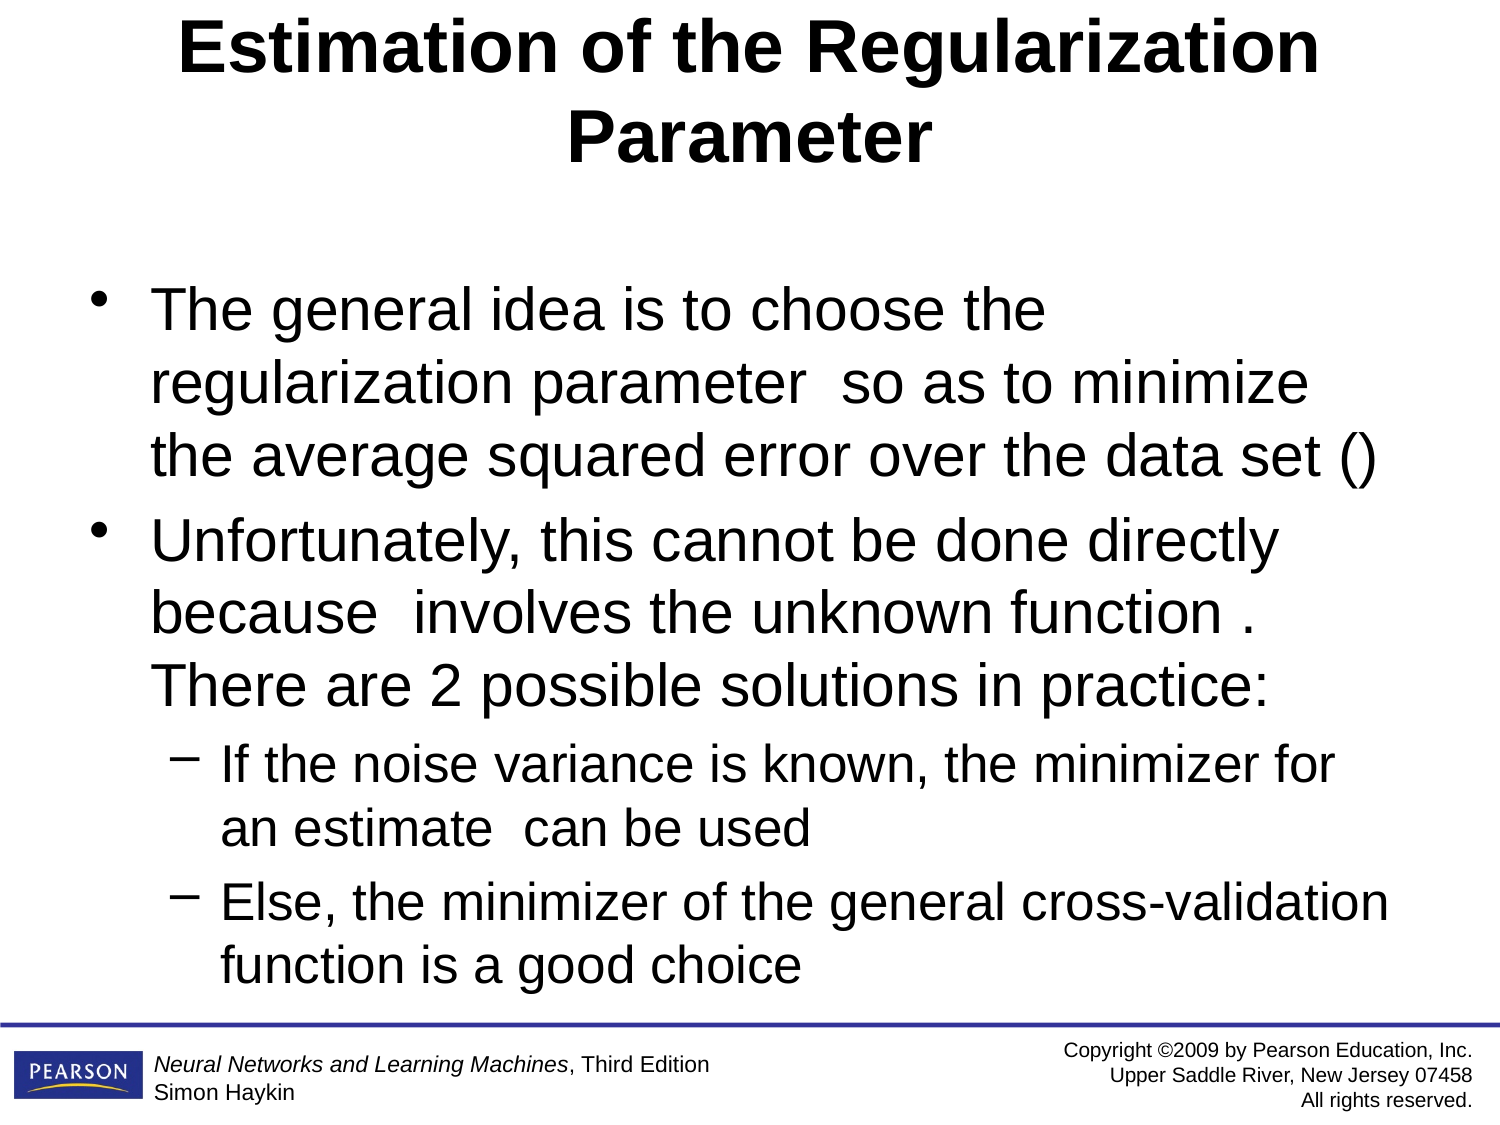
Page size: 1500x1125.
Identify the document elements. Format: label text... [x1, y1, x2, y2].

title Estimation of the Regularization Parameter [75, 50, 1425, 125]
picture [12, 1049, 144, 1100]
